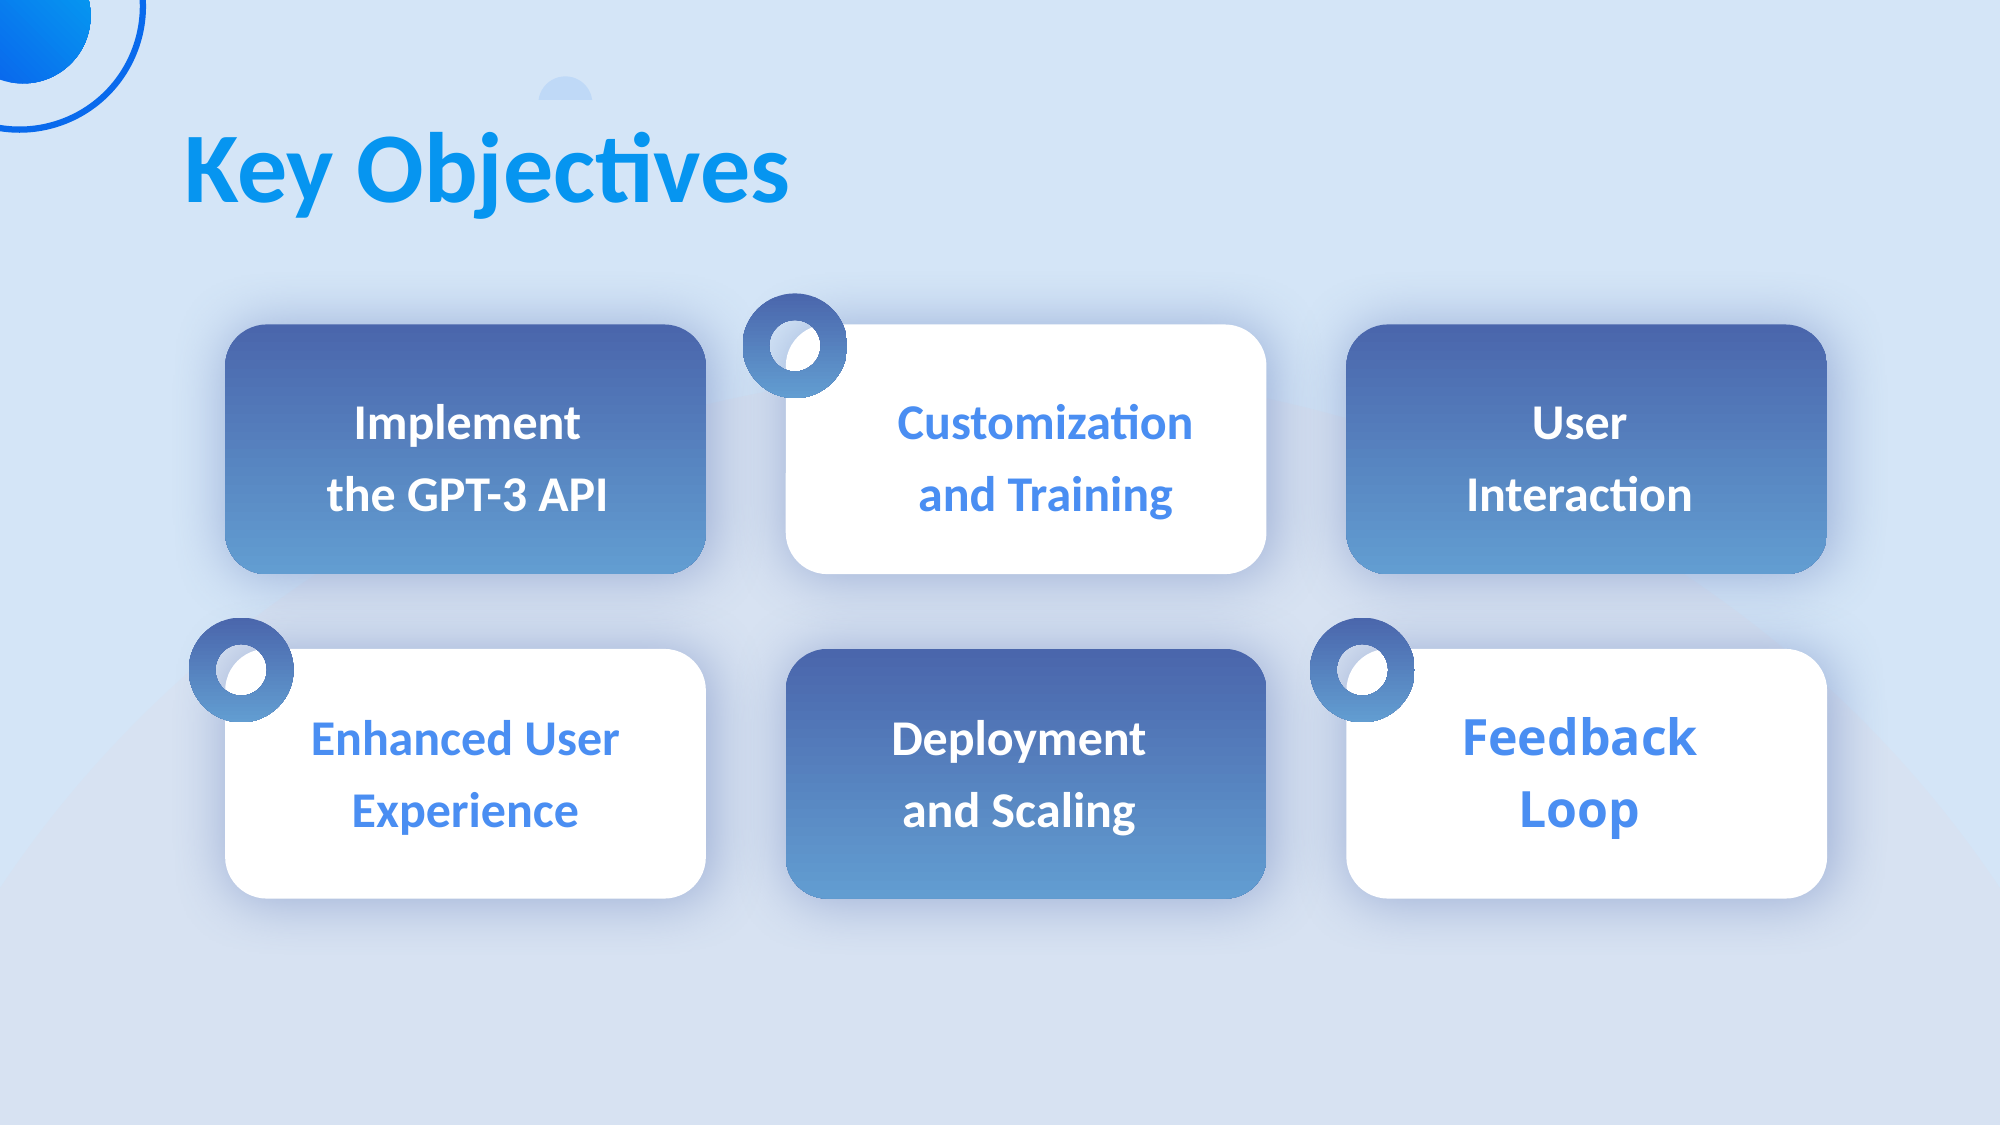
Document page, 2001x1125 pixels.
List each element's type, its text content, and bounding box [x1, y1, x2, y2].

text_box Key Objectives [169, 94, 891, 230]
picture [109, 100, 808, 266]
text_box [0, 293, 2000, 1125]
